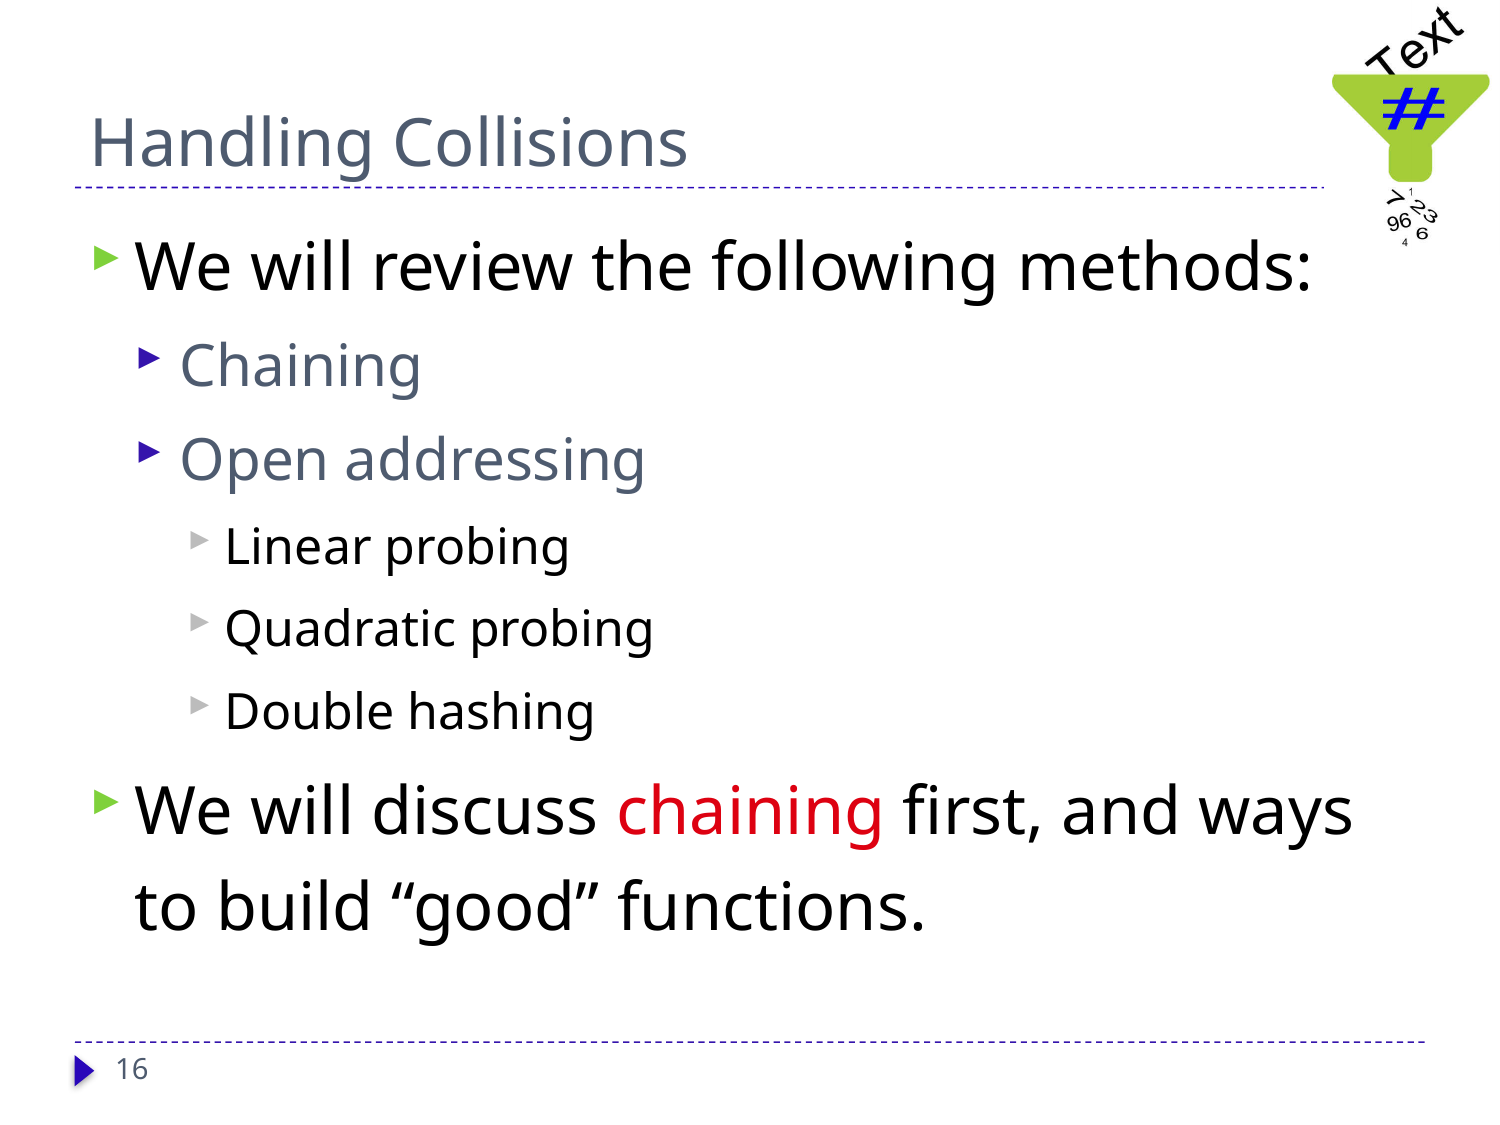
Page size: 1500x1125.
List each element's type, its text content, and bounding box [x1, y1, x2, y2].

title Handling Collisions [75, 24, 1425, 188]
list We will review the following methods: Chaining Open addressing Linear probing Quadratic probing Double hashing We will discuss chaining first, and ways to build “good” functions. [75, 200, 1425, 1006]
picture [1324, 0, 1500, 255]
slide_number 16 [100, 1042, 426, 1103]
